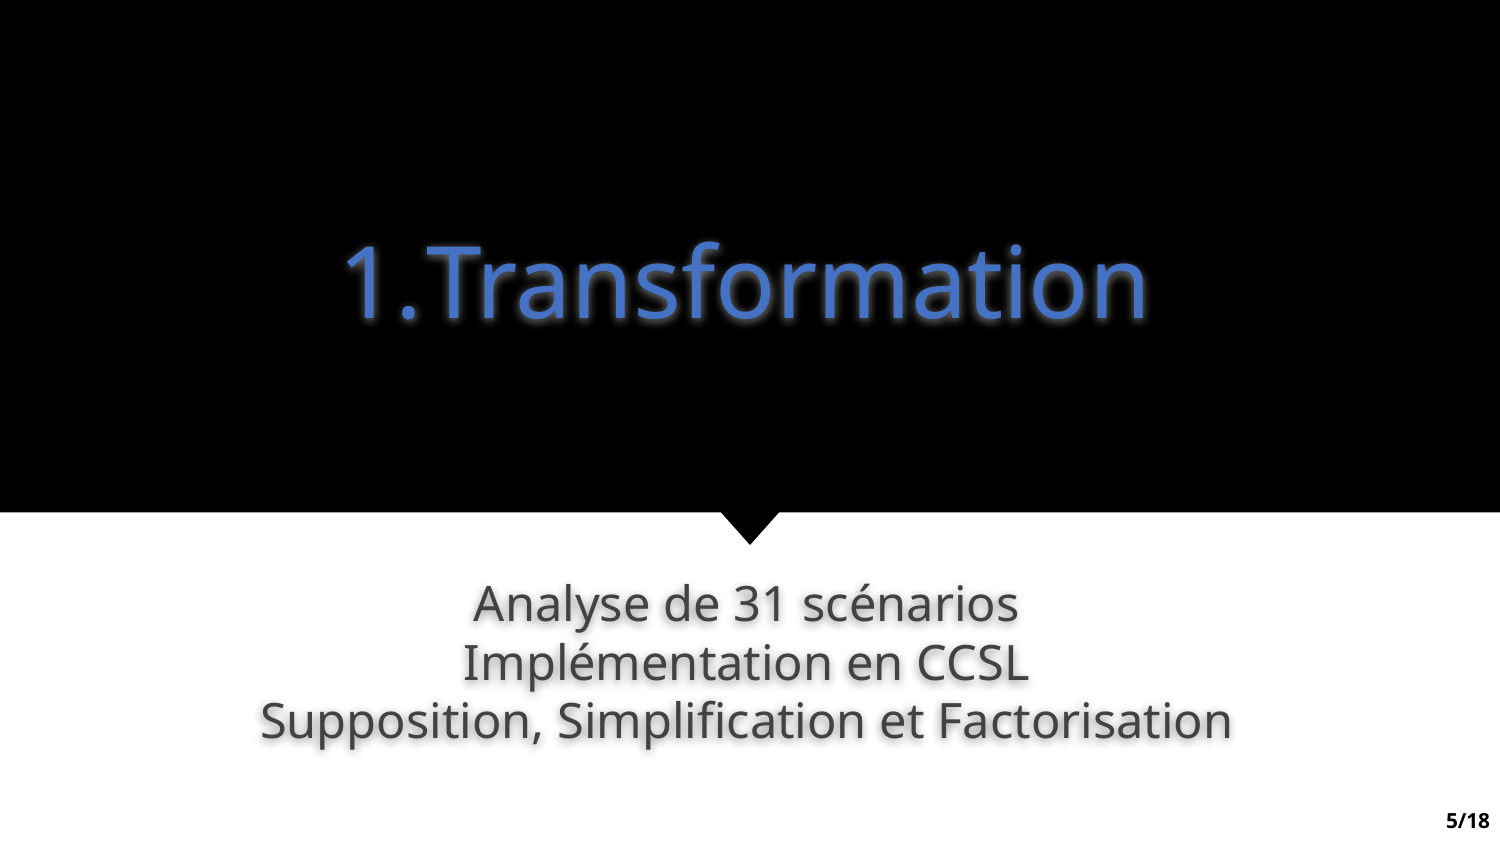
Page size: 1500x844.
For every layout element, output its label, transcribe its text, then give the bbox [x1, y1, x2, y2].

title Transformation [67, 105, 1427, 452]
subtitle Analyse de 31 scénarios Implémentation en CCSL Supposition, Simplification et Factorisation [67, 557, 1427, 765]
slide_number ‹#›/18 [1402, 789, 1500, 844]
